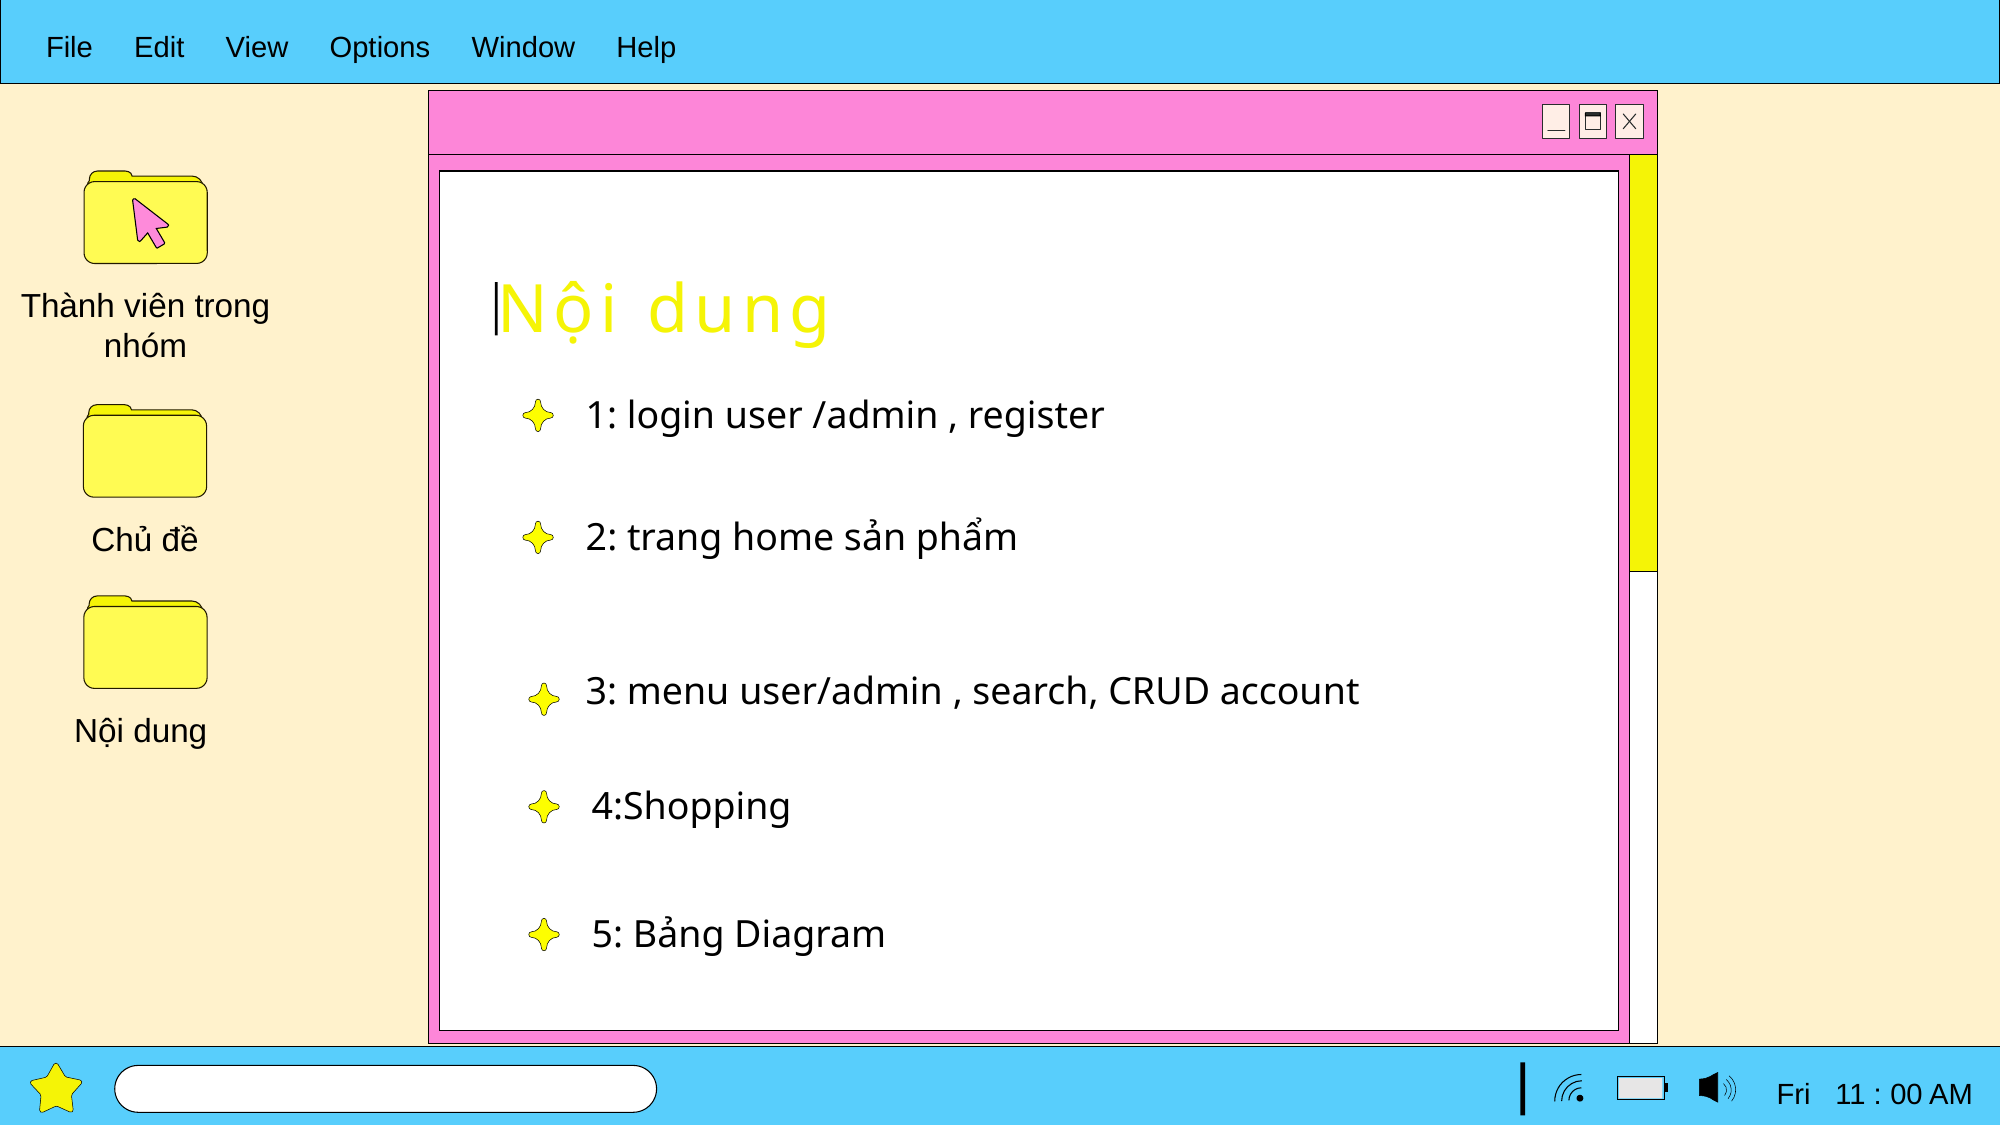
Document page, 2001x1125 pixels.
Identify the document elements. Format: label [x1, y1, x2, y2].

text_box [522, 505, 1556, 567]
text_box [528, 659, 1556, 720]
text_box [528, 775, 1562, 881]
text_box [522, 383, 1556, 445]
text_box [528, 902, 1562, 964]
text_box [0, 0, 2000, 84]
text_box [428, 90, 1658, 1044]
text_box [0, 404, 291, 567]
text_box [0, 171, 292, 374]
text_box [0, 1046, 2000, 1125]
text_box [0, 595, 292, 758]
